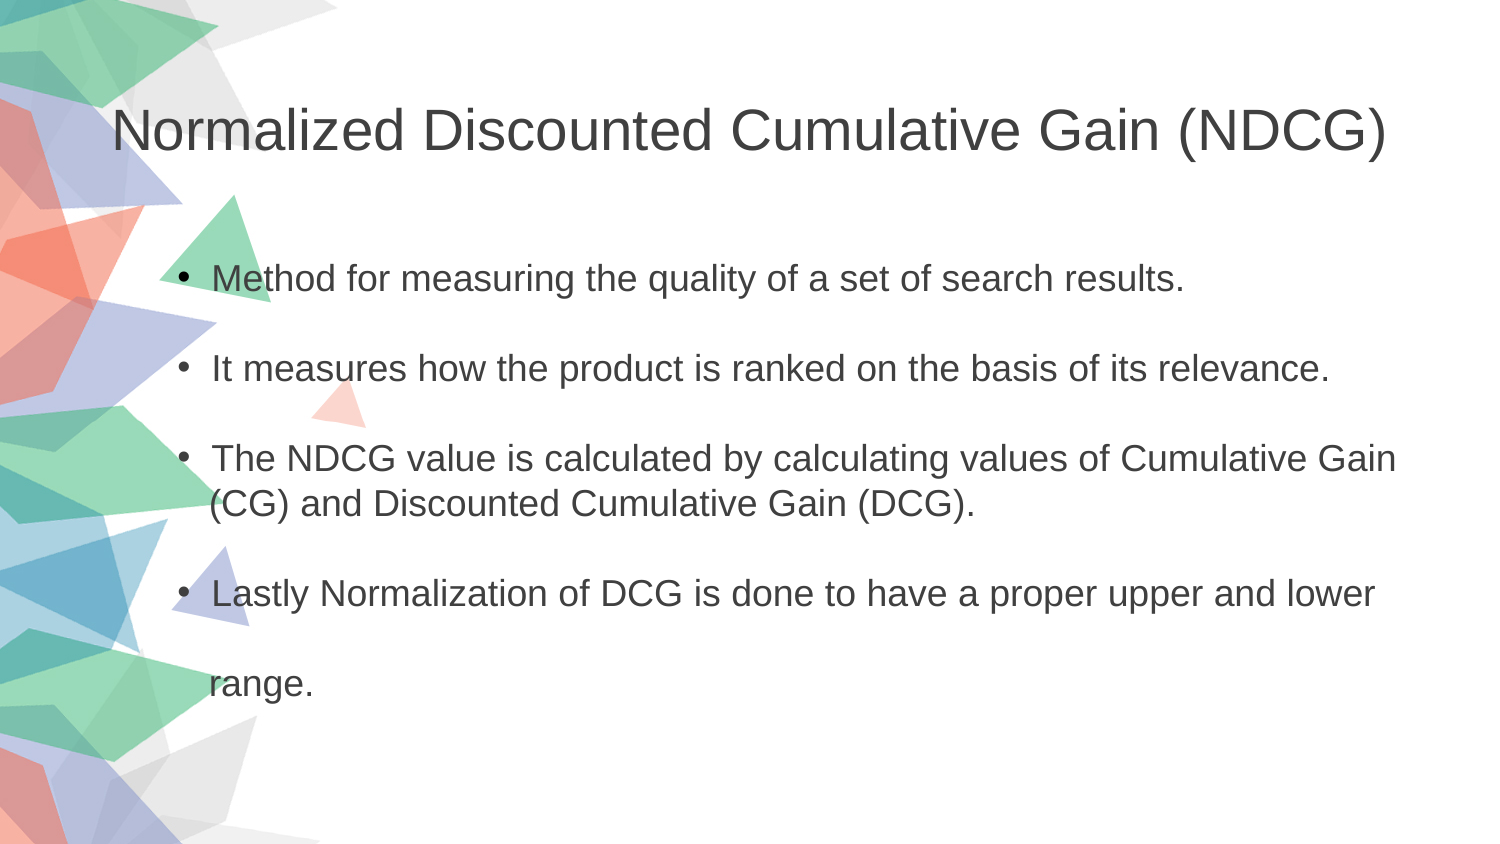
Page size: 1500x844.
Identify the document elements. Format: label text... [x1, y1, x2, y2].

picture [0, 0, 1500, 84]
text_box Method for measuring the quality of a set of search results. It measures how the product is ranked on the basis of its relevance. The NDCG value is calculated by calculating values of Cumulative Gain (CG) and Discounted Cumulative Gain (DCG). Lastly Normalization of DCG is done to have a proper upper and lower range. [162, 246, 1425, 757]
picture [0, 170, 1500, 844]
text_box Normalized Discounted Cumulative Gain (NDCG) [0, 84, 1500, 170]
